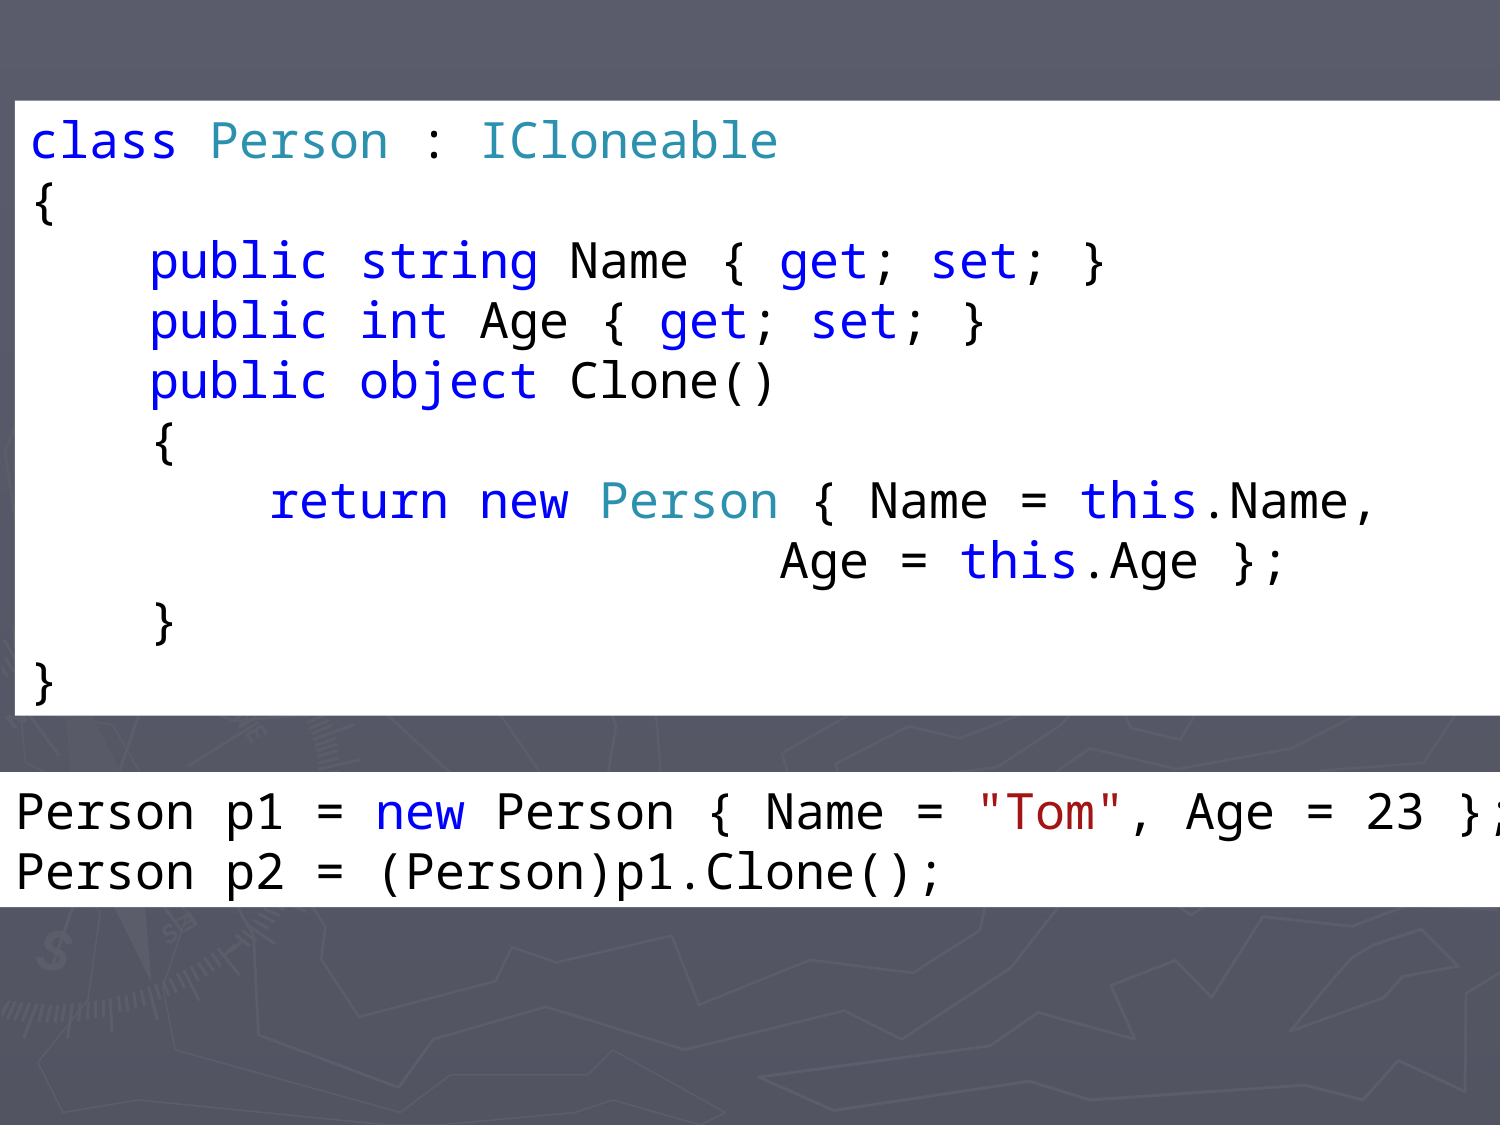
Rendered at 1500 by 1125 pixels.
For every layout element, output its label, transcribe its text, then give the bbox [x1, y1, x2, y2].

text_box class Person : ICloneable { public string Name { get; set; } public int Age { get; set; } public object Clone() { return new Person { Name = this.Name, Age = this.Age }; } } [14, 100, 1500, 716]
text_box Person p1 = new Person { Name = "Tom", Age = 23 }; Person p2 = (Person)p1.Clone(); [0, 772, 1500, 908]
